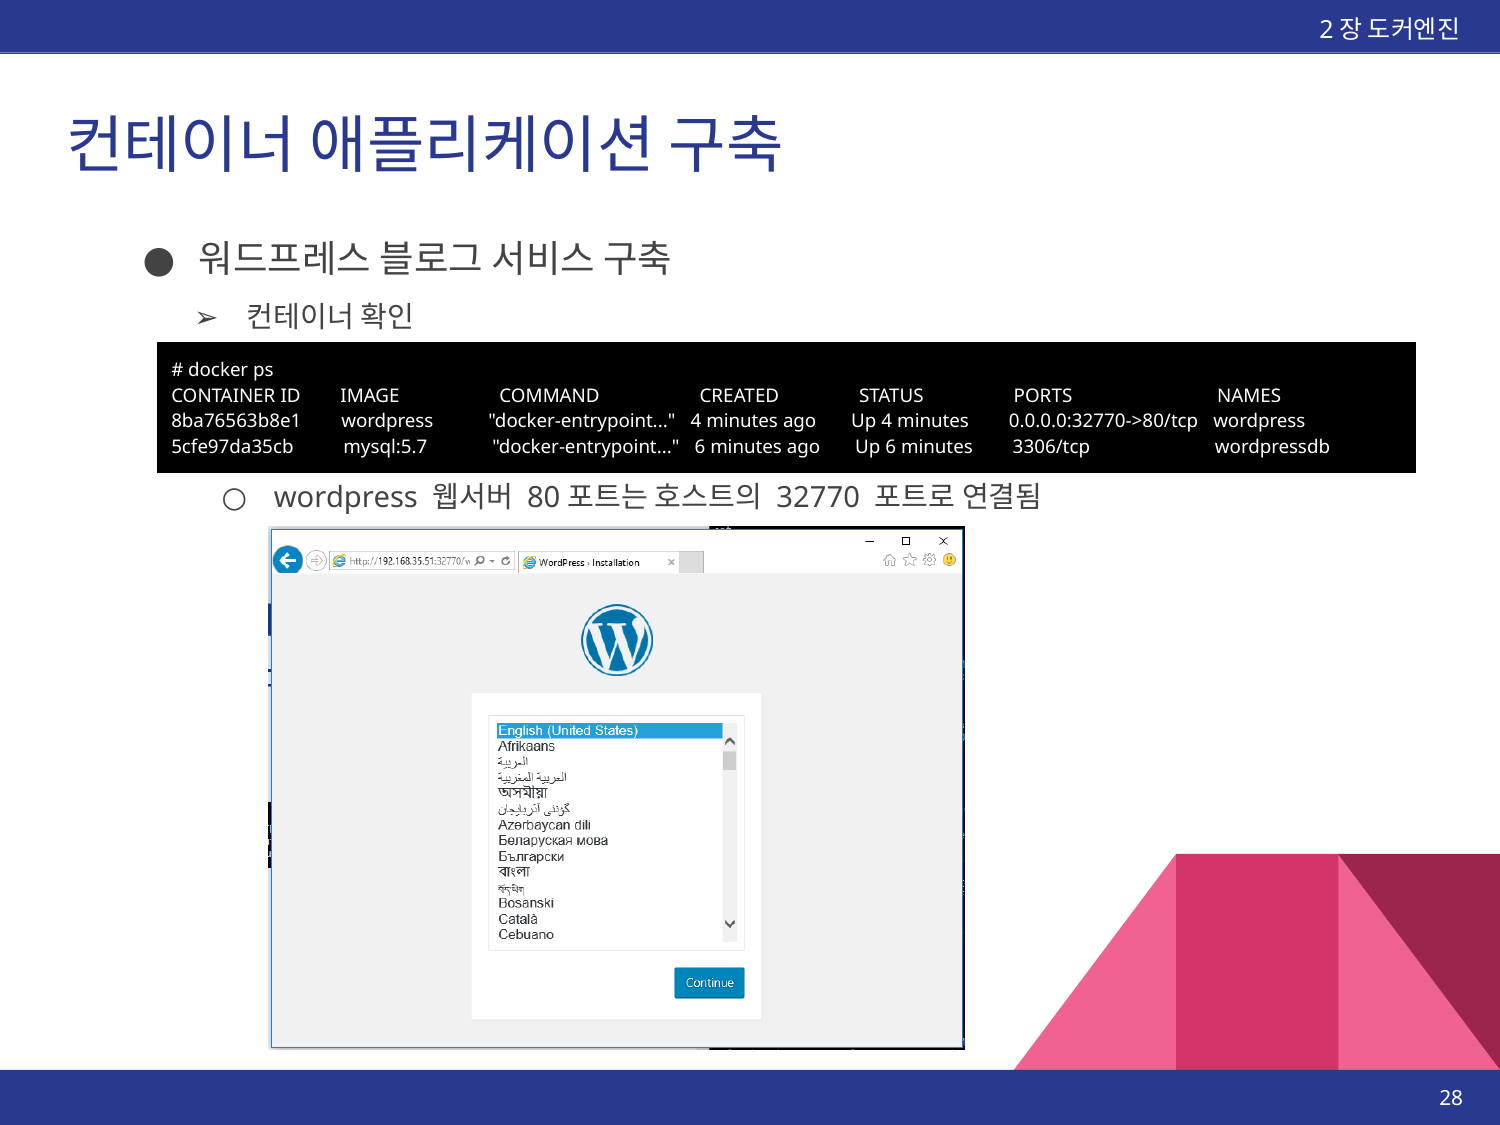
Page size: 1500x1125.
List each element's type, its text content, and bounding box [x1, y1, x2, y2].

slide_number ‹#› [1387, 1071, 1478, 1125]
list 컨테이너 확인 [156, 278, 1367, 343]
list wordpress 웹서버 80포트는 호스트의 32770 포트로 연결됨 [108, 463, 1417, 528]
list 워드프레스 블로그 서비스 구축 [108, 213, 1417, 288]
table_header # docker ps CONTAINER ID IMAGE COMMAND CREATED STATUS PORTS NAMES 8ba76563b8e1 wordpress "docker-entrypoint..." 4 minutes ago Up 4 minutes 0.0.0.0:32770->80/tcp wordpress 5cfe97da35cb mysql:5.7 "docker-entrypoint..." 6 minutes ago Up 6 minutes 3306/tcp wordpressdb [157, 342, 1416, 463]
title 2장 도커엔진 [911, 0, 1475, 52]
title 컨테이너 애플리케이션 구축 [51, 89, 1449, 189]
picture [268, 526, 965, 1050]
